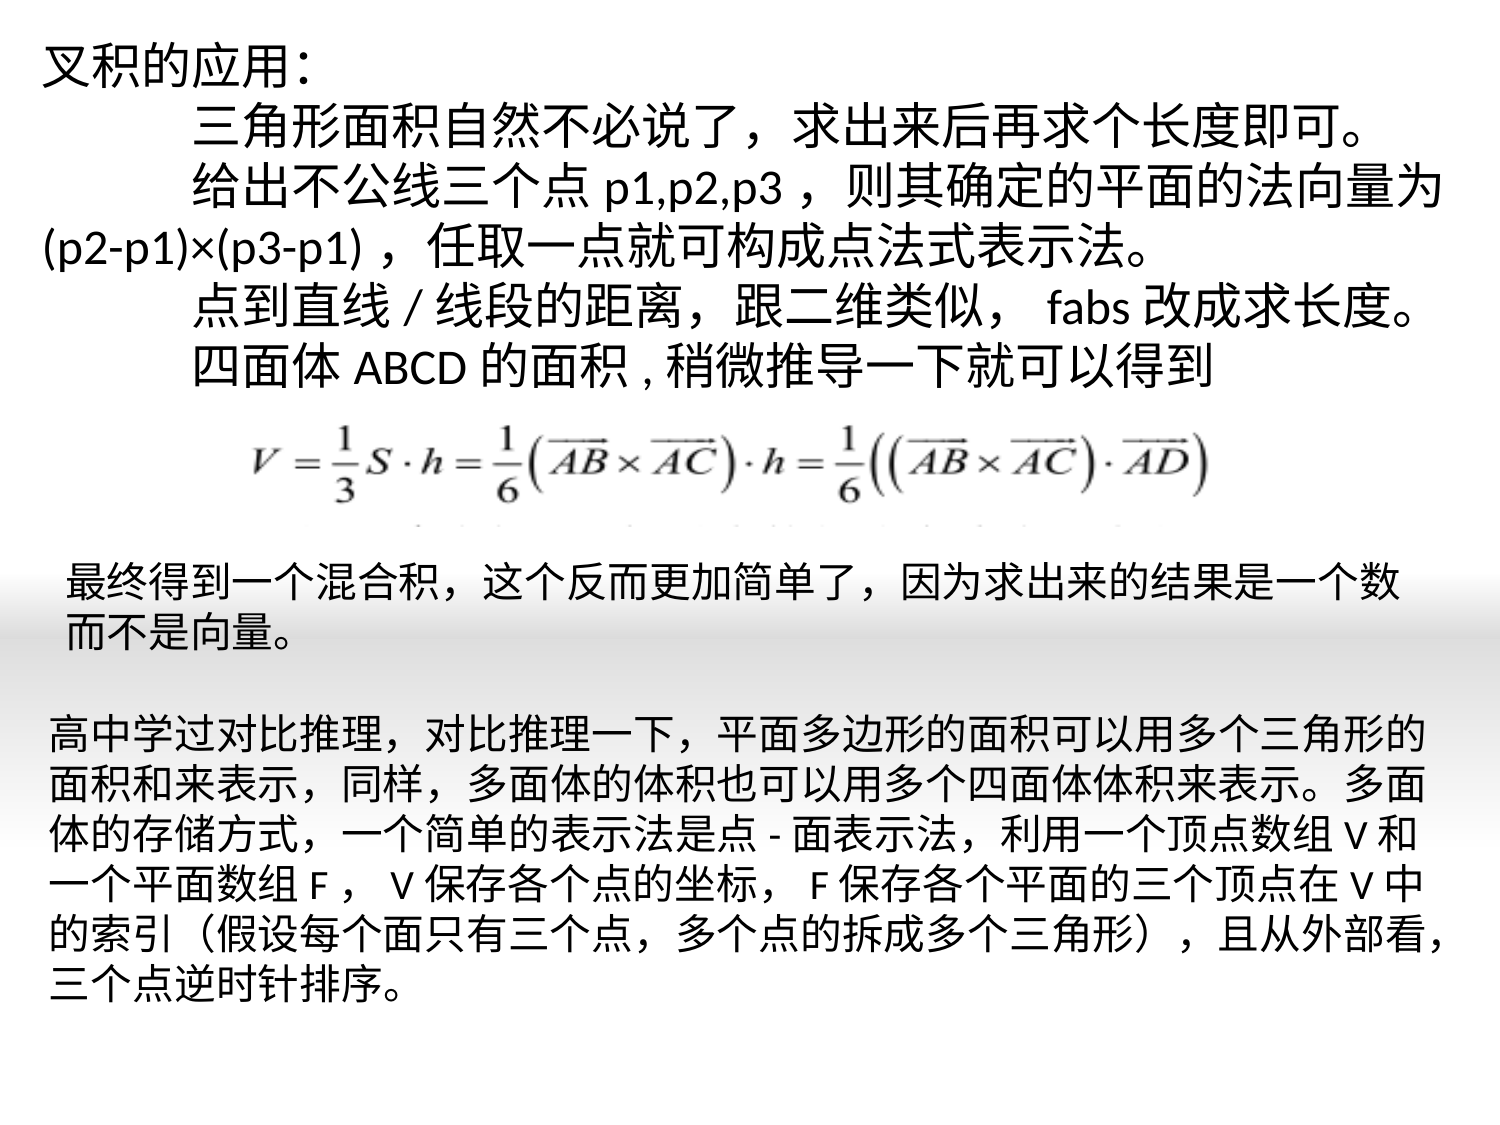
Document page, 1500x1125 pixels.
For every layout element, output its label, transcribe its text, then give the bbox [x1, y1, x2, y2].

picture [194, 409, 1245, 527]
text_box 最终得到一个混合积，这个反而更加简单了，因为求出来的结果是一个数而不是向量。 [50, 548, 1436, 572]
text_box 高中学过对比推理，对比推理一下，平面多边形的面积可以用多个三角形的面积和来表示，同样，多面体的体积也可以用多个四面体体积来表示。多面体的存储方式，一个简单的表示法是点-面表示法，利用一个顶点数组V和一个平面数组F，V保存各个点的坐标，F保存各个平面的三个顶点在V中的索引（假设每个面只有三个点，多个点的拆成多个三角形），且从外部看，三个点逆时针排序。 [34, 857, 1466, 1016]
text_box 叉积的应用： 三角形面积自然不必说了，求出来后再求个长度即可。 给出不公线三个点p1,p2,p3，则其确定的平面的法向量为(p2-p1)×(p3-p1)，任取一点就可构成点法式表示法。 点到直线/线段的距离，跟二维类似，fabs改成求长度。 四面体ABCD的面积,稍微推导一下就可以得到 [26, 26, 1461, 402]
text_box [0, 573, 1500, 850]
